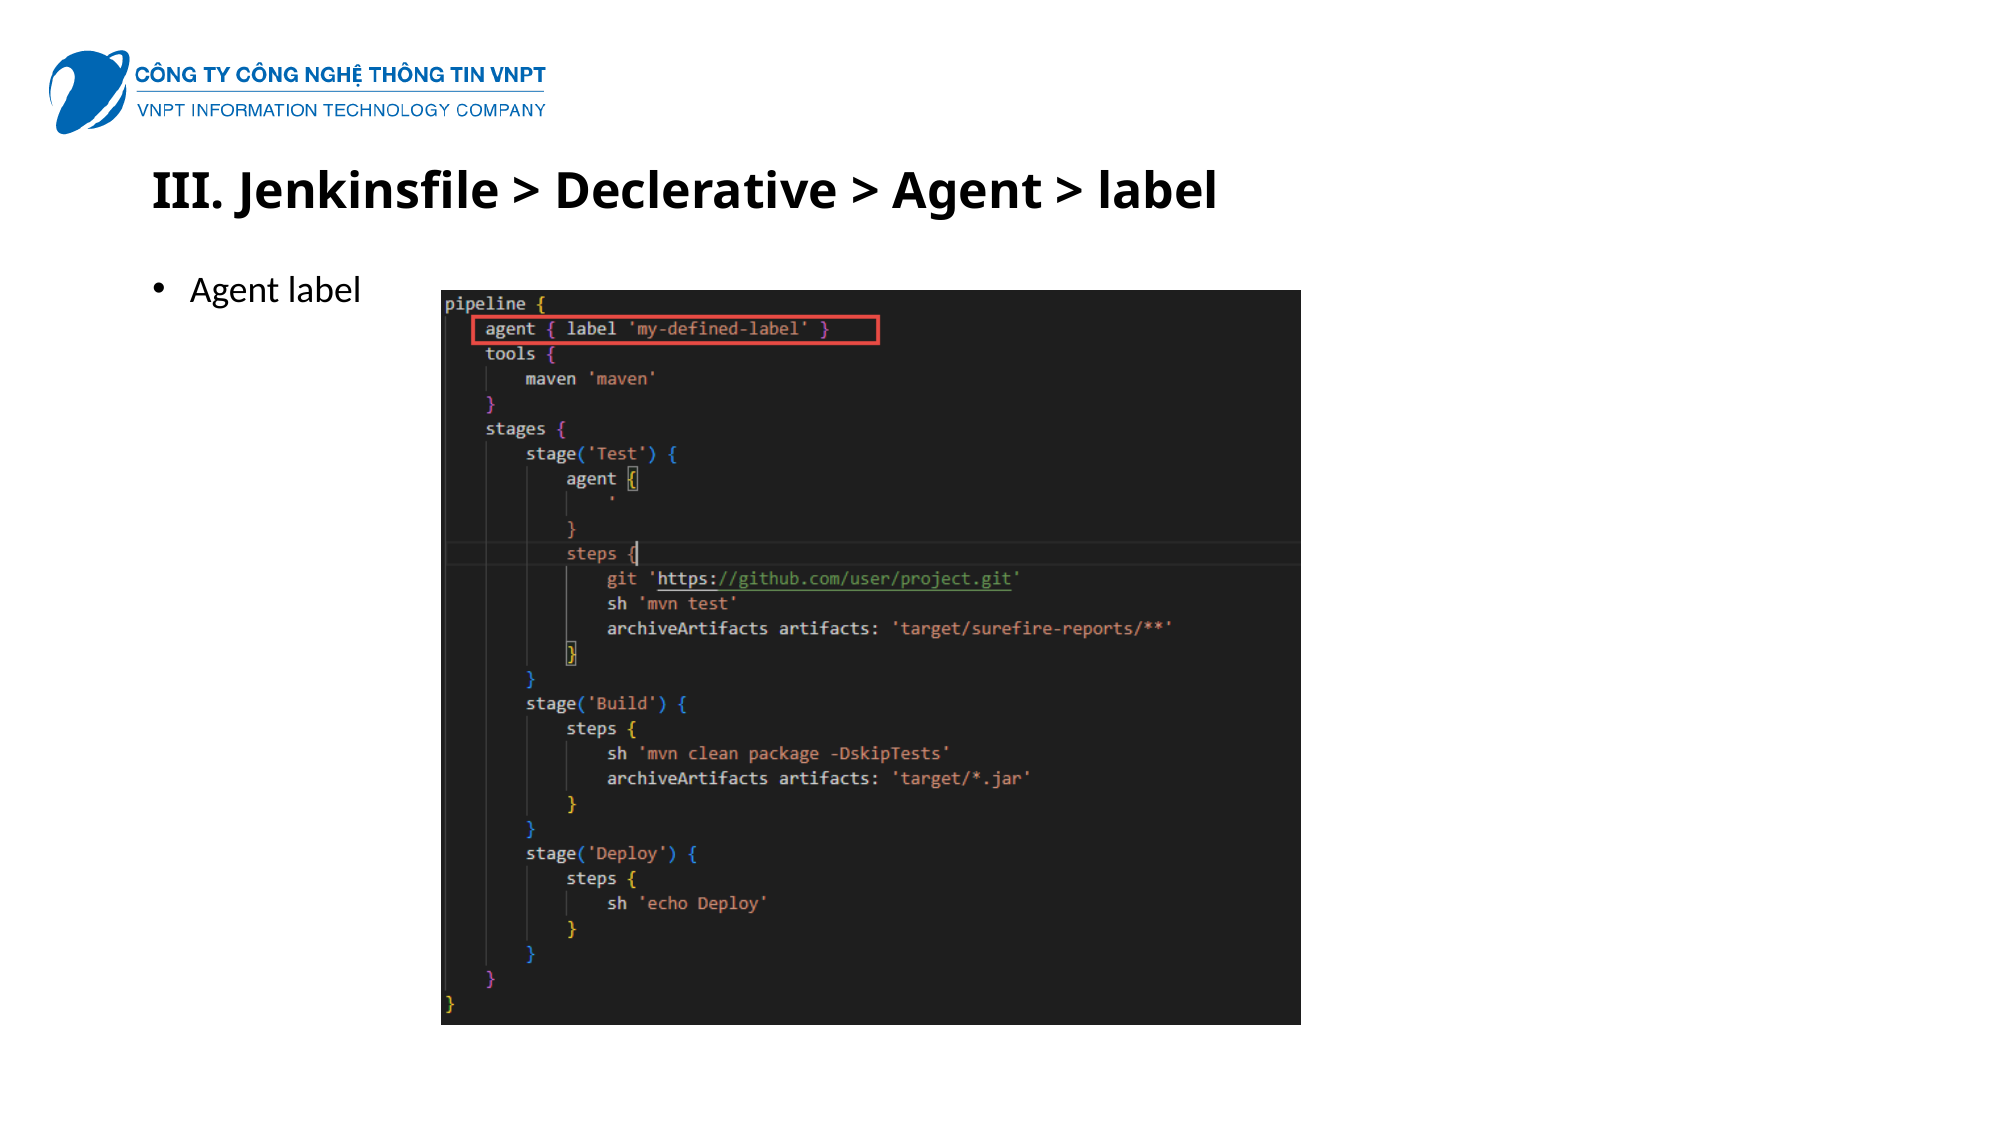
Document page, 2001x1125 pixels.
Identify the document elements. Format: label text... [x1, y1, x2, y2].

title III. Jenkinsfile > Declerative > Agent > label [137, 29, 1863, 247]
picture [441, 290, 1301, 1025]
picture [39, 44, 556, 138]
list Agent label [137, 262, 1863, 977]
